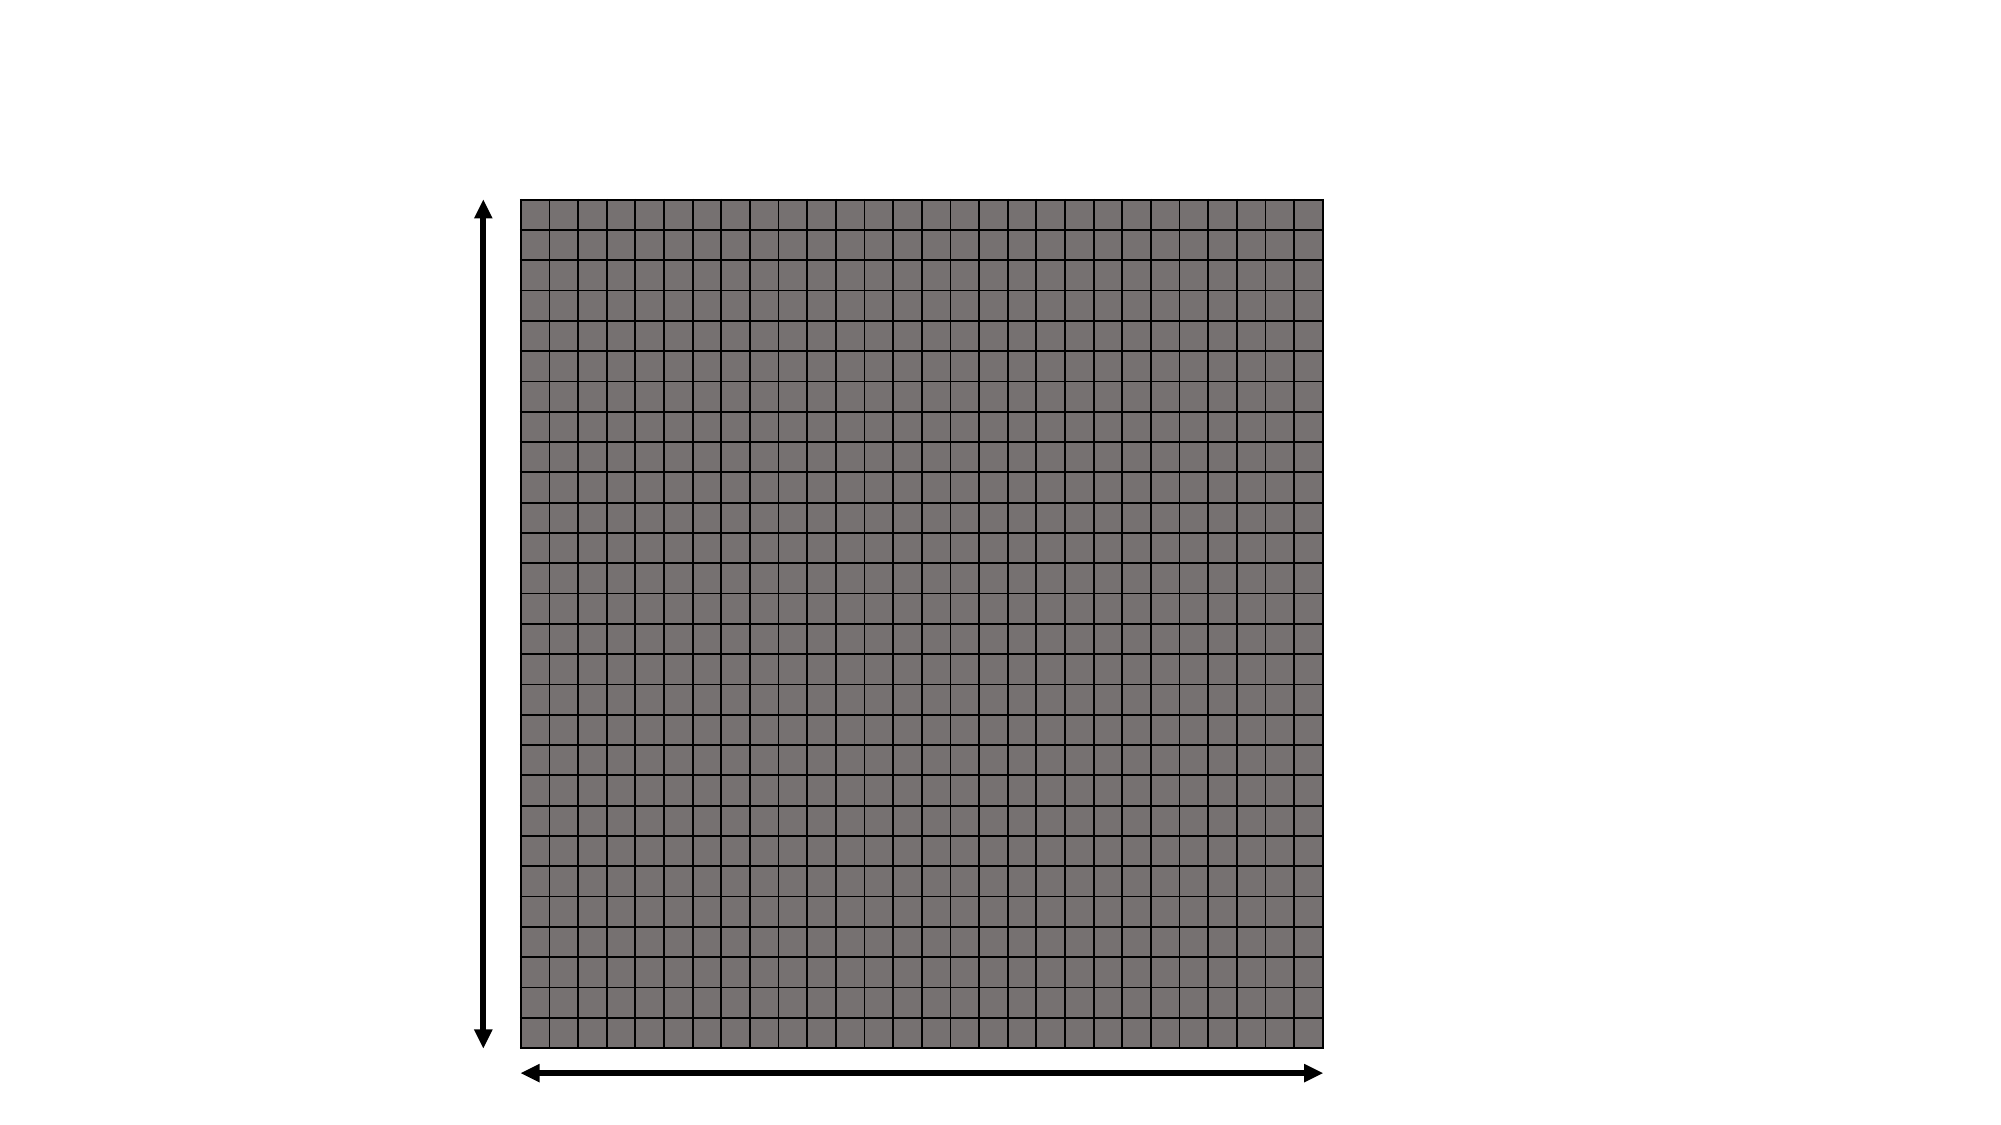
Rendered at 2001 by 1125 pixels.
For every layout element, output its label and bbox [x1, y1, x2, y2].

table_cell [522, 867, 549, 896]
table_cell [1037, 261, 1064, 290]
table_cell [1295, 413, 1322, 441]
table_cell [865, 231, 892, 259]
table_cell [837, 685, 864, 714]
table_cell [1295, 655, 1322, 684]
table_cell [1123, 776, 1150, 805]
table_cell [808, 231, 835, 259]
table_cell [779, 776, 806, 805]
table_cell [923, 291, 950, 320]
table_cell [980, 867, 1007, 896]
table_cell [951, 504, 978, 532]
table_cell [1152, 291, 1179, 320]
table_cell [1209, 322, 1236, 350]
table_cell [694, 988, 720, 1017]
table_cell [1152, 473, 1179, 502]
table_cell [636, 655, 663, 684]
table_cell [1152, 625, 1179, 653]
table_cell [1180, 413, 1207, 441]
table_cell [665, 746, 692, 774]
table_cell [579, 958, 606, 987]
table_cell [522, 413, 549, 441]
table_cell [579, 867, 606, 896]
table_cell [808, 837, 835, 865]
table_cell [1037, 504, 1064, 532]
table_cell [1152, 594, 1179, 623]
table_cell [694, 473, 720, 502]
table_cell [694, 443, 720, 471]
table_cell [665, 897, 692, 926]
table_cell [608, 867, 634, 896]
table_cell [608, 261, 634, 290]
table_cell [837, 1019, 864, 1047]
table_cell [894, 897, 921, 926]
table_cell [1095, 807, 1121, 835]
table_cell [522, 716, 549, 744]
table_cell [923, 352, 950, 381]
table_cell [1295, 897, 1322, 926]
table_cell [1123, 655, 1150, 684]
table_cell [636, 322, 663, 350]
table_cell [1180, 807, 1207, 835]
table_cell [722, 776, 749, 805]
table_cell [894, 776, 921, 805]
table_cell [579, 988, 606, 1017]
table_cell [808, 1019, 835, 1047]
table_cell [1180, 928, 1207, 956]
table_cell [751, 897, 778, 926]
table_cell [722, 322, 749, 350]
table_cell [1266, 594, 1293, 623]
table_cell [865, 443, 892, 471]
table_cell [951, 322, 978, 350]
table_cell [1209, 807, 1236, 835]
table_cell [608, 958, 634, 987]
table_cell [865, 685, 892, 714]
table_cell [1238, 716, 1265, 744]
table_cell [865, 776, 892, 805]
table_cell [694, 625, 720, 653]
table_cell [1295, 231, 1322, 259]
table_cell [1066, 685, 1093, 714]
table_cell [951, 625, 978, 653]
table_cell [808, 594, 835, 623]
table_cell [694, 352, 720, 381]
table_cell [579, 625, 606, 653]
table_cell [550, 867, 577, 896]
table_cell [722, 564, 749, 593]
table_cell [1209, 261, 1236, 290]
table_cell [1037, 625, 1064, 653]
table_cell [579, 716, 606, 744]
table_cell [751, 473, 778, 502]
table_cell [808, 928, 835, 956]
table_cell [1095, 867, 1121, 896]
table_cell [665, 655, 692, 684]
table_cell [894, 928, 921, 956]
table_cell [865, 504, 892, 532]
table_cell [837, 867, 864, 896]
table_cell [980, 685, 1007, 714]
table_cell [694, 291, 720, 320]
table_cell [636, 837, 663, 865]
table_cell [1123, 897, 1150, 926]
table_cell [1238, 988, 1265, 1017]
table_cell [1152, 443, 1179, 471]
table_cell [865, 473, 892, 502]
table_cell [722, 807, 749, 835]
table_cell [837, 534, 864, 562]
table_cell [923, 261, 950, 290]
table_cell [951, 1019, 978, 1047]
table_cell [837, 716, 864, 744]
table_cell [608, 807, 634, 835]
table_cell [837, 837, 864, 865]
table_cell [980, 352, 1007, 381]
table_cell [1009, 685, 1035, 714]
table_cell [1266, 625, 1293, 653]
table_cell [1209, 897, 1236, 926]
table_header [1037, 201, 1064, 229]
table_cell [779, 928, 806, 956]
table_cell [550, 231, 577, 259]
table_cell [1152, 534, 1179, 562]
table_cell [923, 504, 950, 532]
table_cell [980, 655, 1007, 684]
table_cell [1095, 231, 1121, 259]
table_cell [779, 1019, 806, 1047]
table_header [694, 201, 720, 229]
table_cell [808, 443, 835, 471]
table_cell [980, 988, 1007, 1017]
table_cell [1180, 352, 1207, 381]
table_cell [1295, 776, 1322, 805]
table_cell [1209, 534, 1236, 562]
table_cell [722, 1019, 749, 1047]
table_cell [1266, 685, 1293, 714]
table_cell [694, 837, 720, 865]
table_cell [1095, 928, 1121, 956]
table_cell [608, 746, 634, 774]
table_cell [1209, 716, 1236, 744]
table_cell [636, 291, 663, 320]
table_cell [751, 685, 778, 714]
table_cell [665, 413, 692, 441]
table_cell [837, 291, 864, 320]
table_cell [751, 504, 778, 532]
table_cell [1180, 958, 1207, 987]
table_cell [894, 594, 921, 623]
table_cell [923, 534, 950, 562]
table_cell [1066, 382, 1093, 411]
table_cell [1066, 837, 1093, 865]
table_cell [837, 807, 864, 835]
table_cell [751, 655, 778, 684]
table_cell [1152, 564, 1179, 593]
table_cell [1037, 291, 1064, 320]
table_cell [1266, 291, 1293, 320]
table_cell [751, 928, 778, 956]
table_header [980, 201, 1007, 229]
table_cell [1009, 867, 1035, 896]
table_cell [865, 807, 892, 835]
table_cell [1095, 443, 1121, 471]
table_cell [951, 534, 978, 562]
table_cell [951, 594, 978, 623]
table_cell [579, 928, 606, 956]
table_cell [865, 988, 892, 1017]
table_cell [1209, 1019, 1236, 1047]
table_cell [722, 988, 749, 1017]
table_cell [894, 413, 921, 441]
table_cell [722, 625, 749, 653]
table_cell [1037, 1019, 1064, 1047]
table_cell [1152, 807, 1179, 835]
table_cell [1152, 322, 1179, 350]
table_cell [1037, 807, 1064, 835]
table_cell [522, 655, 549, 684]
table_cell [894, 625, 921, 653]
table_cell [1209, 291, 1236, 320]
table_cell [550, 685, 577, 714]
table_cell [694, 564, 720, 593]
table_cell [579, 807, 606, 835]
table_cell [923, 988, 950, 1017]
table_cell [1295, 594, 1322, 623]
table_cell [894, 352, 921, 381]
table_cell [1123, 988, 1150, 1017]
table_cell [608, 897, 634, 926]
table_cell [779, 655, 806, 684]
table_cell [722, 504, 749, 532]
table_header [1266, 201, 1293, 229]
table_cell [1095, 897, 1121, 926]
table_cell [1009, 594, 1035, 623]
table_cell [665, 928, 692, 956]
table_cell [1009, 716, 1035, 744]
table_cell [1238, 807, 1265, 835]
table_cell [779, 746, 806, 774]
table_cell [1009, 837, 1035, 865]
table_cell [951, 261, 978, 290]
table_header [722, 201, 749, 229]
table_cell [1009, 746, 1035, 774]
table_cell [1238, 594, 1265, 623]
table_cell [665, 231, 692, 259]
table_cell [894, 231, 921, 259]
table_cell [779, 291, 806, 320]
table_cell [522, 443, 549, 471]
table_cell [522, 261, 549, 290]
table_cell [579, 473, 606, 502]
table_cell [1009, 776, 1035, 805]
table_cell [665, 867, 692, 896]
table_cell [1066, 352, 1093, 381]
table_cell [550, 504, 577, 532]
table_cell [722, 928, 749, 956]
table_cell [1152, 988, 1179, 1017]
table_cell [751, 625, 778, 653]
table_cell [1209, 625, 1236, 653]
table_cell [1209, 443, 1236, 471]
table_cell [579, 291, 606, 320]
table_cell [522, 231, 549, 259]
table_cell [722, 231, 749, 259]
table_cell [980, 382, 1007, 411]
table_cell [550, 291, 577, 320]
table_cell [779, 867, 806, 896]
table_header [1238, 201, 1265, 229]
table_cell [751, 958, 778, 987]
table_cell [808, 716, 835, 744]
table_cell [1095, 352, 1121, 381]
table_cell [694, 958, 720, 987]
table_cell [1066, 473, 1093, 502]
table_cell [923, 655, 950, 684]
table_cell [1152, 746, 1179, 774]
table_cell [579, 443, 606, 471]
table_cell [1266, 382, 1293, 411]
table_cell [579, 746, 606, 774]
table_cell [579, 564, 606, 593]
table_header [522, 201, 549, 229]
table_cell [837, 746, 864, 774]
table_cell [1095, 988, 1121, 1017]
table_cell [951, 231, 978, 259]
table_cell [808, 746, 835, 774]
table_cell [1238, 625, 1265, 653]
table_cell [1238, 958, 1265, 987]
table_cell [1295, 837, 1322, 865]
table_cell [751, 594, 778, 623]
table_cell [608, 928, 634, 956]
table_cell [923, 928, 950, 956]
table_cell [1095, 746, 1121, 774]
table_cell [1180, 504, 1207, 532]
table_cell [608, 655, 634, 684]
table_cell [951, 988, 978, 1017]
table_cell [1238, 897, 1265, 926]
table_cell [751, 382, 778, 411]
table_cell [1123, 716, 1150, 744]
table_cell [550, 413, 577, 441]
table_cell [1209, 867, 1236, 896]
table_cell [751, 807, 778, 835]
table_cell [522, 322, 549, 350]
table_cell [636, 564, 663, 593]
table_cell [751, 352, 778, 381]
table_cell [865, 594, 892, 623]
table_cell [1037, 322, 1064, 350]
table_cell [1066, 261, 1093, 290]
table_cell [837, 231, 864, 259]
table_cell [1295, 928, 1322, 956]
table_cell [522, 807, 549, 835]
table_cell [865, 867, 892, 896]
table_cell [1266, 958, 1293, 987]
table_cell [1180, 867, 1207, 896]
table_cell [1266, 322, 1293, 350]
table_header [608, 201, 634, 229]
table_cell [894, 322, 921, 350]
table_cell [1009, 443, 1035, 471]
table_cell [951, 382, 978, 411]
table_header [550, 201, 577, 229]
table_cell [608, 625, 634, 653]
table_cell [1123, 594, 1150, 623]
table_cell [550, 988, 577, 1017]
table_cell [1009, 928, 1035, 956]
table_cell [1037, 928, 1064, 956]
table_cell [779, 443, 806, 471]
table_cell [1037, 685, 1064, 714]
table_cell [1037, 413, 1064, 441]
table_cell [980, 958, 1007, 987]
table_cell [550, 352, 577, 381]
table_cell [694, 504, 720, 532]
table_cell [636, 625, 663, 653]
table_cell [923, 322, 950, 350]
table_cell [1180, 534, 1207, 562]
table_cell [951, 928, 978, 956]
table_cell [1209, 655, 1236, 684]
table_header [1209, 201, 1236, 229]
table_cell [837, 776, 864, 805]
table_cell [1152, 867, 1179, 896]
table_cell [1009, 322, 1035, 350]
table_cell [1009, 1019, 1035, 1047]
table_cell [751, 867, 778, 896]
table_cell [722, 261, 749, 290]
table_cell [837, 413, 864, 441]
table_cell [550, 473, 577, 502]
table_cell [894, 473, 921, 502]
table_cell [1180, 746, 1207, 774]
table_cell [1095, 776, 1121, 805]
table_cell [1209, 958, 1236, 987]
table_cell [694, 897, 720, 926]
table_cell [665, 776, 692, 805]
table_cell [980, 776, 1007, 805]
table_cell [951, 958, 978, 987]
table_header [951, 201, 978, 229]
table_cell [1095, 716, 1121, 744]
table_cell [837, 443, 864, 471]
table_cell [1009, 958, 1035, 987]
table_cell [1009, 564, 1035, 593]
table_cell [1209, 413, 1236, 441]
table_cell [1066, 322, 1093, 350]
table_cell [808, 352, 835, 381]
table_cell [550, 534, 577, 562]
table_cell [694, 746, 720, 774]
table_cell [1066, 958, 1093, 987]
table_cell [923, 958, 950, 987]
table_cell [751, 776, 778, 805]
table_cell [894, 504, 921, 532]
table_cell [1037, 867, 1064, 896]
table_cell [1095, 1019, 1121, 1047]
table_cell [1066, 594, 1093, 623]
table_cell [951, 352, 978, 381]
table_cell [522, 897, 549, 926]
table_cell [1295, 261, 1322, 290]
table_cell [779, 504, 806, 532]
table_cell [980, 443, 1007, 471]
table_cell [1123, 625, 1150, 653]
table_cell [1009, 897, 1035, 926]
table_cell [808, 655, 835, 684]
table_cell [608, 534, 634, 562]
table_cell [608, 716, 634, 744]
table_cell [579, 1019, 606, 1047]
table_cell [1266, 716, 1293, 744]
table_cell [522, 352, 549, 381]
table_cell [1037, 837, 1064, 865]
table_cell [1238, 746, 1265, 774]
table_cell [923, 443, 950, 471]
table_header [1009, 201, 1035, 229]
table_cell [550, 958, 577, 987]
table_cell [1037, 473, 1064, 502]
table_cell [894, 867, 921, 896]
table_cell [980, 625, 1007, 653]
table_cell [694, 867, 720, 896]
table_cell [1152, 382, 1179, 411]
table_cell [550, 625, 577, 653]
table_cell [1238, 322, 1265, 350]
table_cell [1152, 352, 1179, 381]
table_cell [1095, 594, 1121, 623]
table_cell [694, 716, 720, 744]
table_cell [865, 716, 892, 744]
table_header [665, 201, 692, 229]
table_cell [1266, 534, 1293, 562]
table_cell [665, 473, 692, 502]
table_cell [837, 473, 864, 502]
table_cell [1180, 685, 1207, 714]
table_cell [951, 685, 978, 714]
table_cell [808, 776, 835, 805]
table_cell [522, 776, 549, 805]
table_cell [636, 897, 663, 926]
table_cell [1266, 746, 1293, 774]
table_cell [522, 534, 549, 562]
table_cell [923, 564, 950, 593]
table_cell [894, 534, 921, 562]
table_cell [808, 625, 835, 653]
table_cell [665, 837, 692, 865]
table_cell [808, 291, 835, 320]
table_cell [1266, 988, 1293, 1017]
table_cell [694, 1019, 720, 1047]
table_cell [722, 291, 749, 320]
table_cell [1095, 534, 1121, 562]
table_cell [779, 716, 806, 744]
table_cell [1009, 504, 1035, 532]
table_cell [1066, 564, 1093, 593]
table_cell [665, 988, 692, 1017]
table_cell [722, 473, 749, 502]
table_cell [550, 322, 577, 350]
table_cell [1238, 867, 1265, 896]
table_cell [694, 413, 720, 441]
table_cell [1123, 382, 1150, 411]
table_cell [1238, 504, 1265, 532]
table_cell [1266, 837, 1293, 865]
table_cell [1037, 716, 1064, 744]
table_cell [951, 443, 978, 471]
table_header [1123, 201, 1150, 229]
table_cell [608, 352, 634, 381]
table_cell [837, 655, 864, 684]
table_cell [865, 655, 892, 684]
table_cell [923, 625, 950, 653]
table_cell [1152, 716, 1179, 744]
table_cell [808, 685, 835, 714]
table_cell [579, 534, 606, 562]
table_cell [608, 594, 634, 623]
table_cell [1295, 564, 1322, 593]
table_cell [1123, 443, 1150, 471]
table_cell [779, 988, 806, 1017]
table_cell [550, 261, 577, 290]
table_cell [779, 807, 806, 835]
table_cell [951, 564, 978, 593]
table_cell [550, 897, 577, 926]
table_cell [1095, 655, 1121, 684]
table_cell [1009, 534, 1035, 562]
table_header [779, 201, 806, 229]
table_cell [923, 897, 950, 926]
table_cell [779, 473, 806, 502]
table_cell [608, 685, 634, 714]
table_cell [1152, 928, 1179, 956]
table_cell [722, 352, 749, 381]
table_cell [865, 1019, 892, 1047]
table_cell [1066, 928, 1093, 956]
table_cell [894, 746, 921, 774]
table_cell [722, 867, 749, 896]
table_cell [579, 776, 606, 805]
table_cell [980, 746, 1007, 774]
table_cell [1066, 655, 1093, 684]
table_cell [1009, 382, 1035, 411]
table_cell [1066, 231, 1093, 259]
table_cell [1238, 413, 1265, 441]
table_cell [1123, 322, 1150, 350]
table_cell [751, 534, 778, 562]
table_cell [808, 322, 835, 350]
table_cell [1152, 776, 1179, 805]
table_cell [923, 473, 950, 502]
table_cell [608, 382, 634, 411]
table_cell [894, 261, 921, 290]
table_cell [1238, 534, 1265, 562]
table_cell [665, 807, 692, 835]
table_cell [694, 807, 720, 835]
table_cell [636, 504, 663, 532]
table_cell [980, 807, 1007, 835]
table_cell [894, 382, 921, 411]
table_cell [665, 443, 692, 471]
table_cell [522, 685, 549, 714]
table_cell [779, 382, 806, 411]
table_cell [1295, 322, 1322, 350]
table_cell [522, 958, 549, 987]
table_cell [1095, 413, 1121, 441]
table_cell [1238, 261, 1265, 290]
table_cell [1037, 655, 1064, 684]
table_cell [1037, 443, 1064, 471]
table_cell [865, 413, 892, 441]
table_header [751, 201, 778, 229]
table_cell [894, 837, 921, 865]
table_cell [1123, 958, 1150, 987]
table_cell [1152, 837, 1179, 865]
table_cell [579, 655, 606, 684]
table_cell [636, 776, 663, 805]
table_cell [951, 716, 978, 744]
table_cell [579, 231, 606, 259]
table_cell [894, 716, 921, 744]
table_cell [923, 413, 950, 441]
table_cell [636, 594, 663, 623]
table_cell [522, 564, 549, 593]
table_cell [1066, 534, 1093, 562]
table_cell [865, 837, 892, 865]
table_cell [1037, 958, 1064, 987]
table_cell [751, 988, 778, 1017]
table_cell [951, 897, 978, 926]
table_cell [865, 958, 892, 987]
table_cell [779, 534, 806, 562]
table_cell [751, 413, 778, 441]
table_cell [694, 594, 720, 623]
table_header [923, 201, 950, 229]
table_cell [636, 807, 663, 835]
table_cell [722, 685, 749, 714]
table_cell [779, 837, 806, 865]
table_cell [1266, 897, 1293, 926]
table_cell [1295, 382, 1322, 411]
table_cell [1037, 382, 1064, 411]
table_cell [1238, 655, 1265, 684]
table_cell [808, 382, 835, 411]
table_cell [550, 655, 577, 684]
table_cell [636, 352, 663, 381]
table_cell [779, 413, 806, 441]
table_cell [1095, 837, 1121, 865]
table_cell [1238, 473, 1265, 502]
table_cell [1209, 382, 1236, 411]
table_cell [837, 928, 864, 956]
table_cell [636, 928, 663, 956]
table_cell [665, 716, 692, 744]
table_cell [980, 564, 1007, 593]
table_cell [980, 716, 1007, 744]
table_cell [522, 382, 549, 411]
table_cell [1209, 746, 1236, 774]
table_cell [779, 897, 806, 926]
table_cell [751, 716, 778, 744]
table_cell [522, 837, 549, 865]
table_cell [808, 988, 835, 1017]
table_cell [779, 594, 806, 623]
table_cell [1180, 443, 1207, 471]
table_cell [1066, 413, 1093, 441]
table_cell [1066, 443, 1093, 471]
table_cell [1095, 685, 1121, 714]
table_cell [1037, 897, 1064, 926]
table_cell [1152, 685, 1179, 714]
table_cell [837, 261, 864, 290]
table_cell [722, 837, 749, 865]
table_cell [1266, 655, 1293, 684]
table_cell [665, 564, 692, 593]
table_cell [1095, 261, 1121, 290]
table_cell [894, 443, 921, 471]
table_cell [1266, 867, 1293, 896]
table_cell [608, 231, 634, 259]
table_cell [1295, 867, 1322, 896]
table_cell [636, 413, 663, 441]
table_cell [951, 413, 978, 441]
table_cell [1266, 231, 1293, 259]
table_cell [1037, 534, 1064, 562]
table_header [1152, 201, 1179, 229]
table_cell [550, 1019, 577, 1047]
table_header [808, 201, 835, 229]
table_cell [865, 534, 892, 562]
table_cell [694, 534, 720, 562]
table_cell [1152, 413, 1179, 441]
table_cell [1066, 1019, 1093, 1047]
table_cell [1152, 897, 1179, 926]
table_cell [1095, 291, 1121, 320]
table_cell [665, 534, 692, 562]
table_cell [1238, 231, 1265, 259]
table_cell [608, 1019, 634, 1047]
table_cell [522, 1019, 549, 1047]
table_cell [1152, 1019, 1179, 1047]
table_cell [1152, 261, 1179, 290]
table_cell [1295, 352, 1322, 381]
table_cell [579, 382, 606, 411]
table_cell [694, 655, 720, 684]
table_cell [550, 746, 577, 774]
table_cell [923, 837, 950, 865]
table_cell [636, 231, 663, 259]
table_cell [837, 322, 864, 350]
table_cell [1295, 504, 1322, 532]
table_cell [1123, 807, 1150, 835]
table_cell [665, 261, 692, 290]
table_cell [579, 594, 606, 623]
table_header [1180, 201, 1207, 229]
table_cell [1209, 776, 1236, 805]
table_cell [1295, 291, 1322, 320]
table_cell [1009, 655, 1035, 684]
table_cell [837, 897, 864, 926]
table_cell [636, 716, 663, 744]
table_cell [665, 382, 692, 411]
table_cell [865, 261, 892, 290]
table_cell [1066, 716, 1093, 744]
table_cell [722, 382, 749, 411]
table_cell [694, 928, 720, 956]
table_cell [579, 261, 606, 290]
table_cell [694, 322, 720, 350]
table_cell [1066, 897, 1093, 926]
table_cell [1180, 897, 1207, 926]
table_cell [865, 352, 892, 381]
table_cell [694, 382, 720, 411]
table_cell [550, 837, 577, 865]
table_cell [1180, 655, 1207, 684]
table_cell [550, 443, 577, 471]
table_cell [1295, 443, 1322, 471]
table_cell [1180, 625, 1207, 653]
table_cell [951, 291, 978, 320]
table_cell [837, 594, 864, 623]
table_header [837, 201, 864, 229]
table_cell [837, 564, 864, 593]
table_cell [751, 231, 778, 259]
table_cell [808, 958, 835, 987]
table_header [894, 201, 921, 229]
table_cell [1295, 1019, 1322, 1047]
table_cell [837, 625, 864, 653]
table_cell [751, 837, 778, 865]
table_cell [665, 594, 692, 623]
table_cell [522, 988, 549, 1017]
table_cell [608, 473, 634, 502]
table_header [1095, 201, 1121, 229]
table_cell [865, 564, 892, 593]
table_cell [1152, 958, 1179, 987]
table_cell [579, 322, 606, 350]
table_cell [894, 1019, 921, 1047]
table_cell [1180, 776, 1207, 805]
table_cell [722, 655, 749, 684]
table_cell [1180, 1019, 1207, 1047]
table_cell [980, 594, 1007, 623]
table_cell [1238, 564, 1265, 593]
table_cell [1095, 382, 1121, 411]
table_cell [808, 473, 835, 502]
table_cell [980, 534, 1007, 562]
table_cell [694, 261, 720, 290]
table_cell [665, 504, 692, 532]
table_cell [722, 413, 749, 441]
table_cell [1295, 473, 1322, 502]
table_cell [865, 291, 892, 320]
table_cell [980, 473, 1007, 502]
table_cell [1066, 504, 1093, 532]
table_cell [1180, 261, 1207, 290]
table_cell [1095, 322, 1121, 350]
table_cell [665, 352, 692, 381]
table_cell [522, 504, 549, 532]
table_cell [1180, 988, 1207, 1017]
table_cell [608, 837, 634, 865]
table_cell [1238, 382, 1265, 411]
table_cell [608, 413, 634, 441]
table_cell [1266, 564, 1293, 593]
table_cell [1295, 807, 1322, 835]
table_cell [751, 261, 778, 290]
table_cell [1209, 928, 1236, 956]
table_header [1066, 201, 1093, 229]
table_cell [923, 807, 950, 835]
table_cell [980, 1019, 1007, 1047]
table_cell [779, 231, 806, 259]
table_cell [837, 988, 864, 1017]
table_cell [1266, 807, 1293, 835]
table_cell [779, 958, 806, 987]
table_cell [522, 594, 549, 623]
table_cell [1066, 988, 1093, 1017]
table_cell [980, 291, 1007, 320]
table_cell [1066, 776, 1093, 805]
table_cell [923, 716, 950, 744]
table_cell [1123, 473, 1150, 502]
table_cell [808, 867, 835, 896]
table_cell [1009, 473, 1035, 502]
table_cell [980, 837, 1007, 865]
table_cell [837, 958, 864, 987]
table_cell [980, 928, 1007, 956]
table_cell [1238, 443, 1265, 471]
table_cell [608, 564, 634, 593]
table_cell [865, 897, 892, 926]
table_cell [894, 291, 921, 320]
table_cell [1266, 473, 1293, 502]
table_cell [894, 564, 921, 593]
table_cell [1180, 716, 1207, 744]
table_cell [1238, 928, 1265, 956]
table_cell [837, 504, 864, 532]
table_cell [1180, 291, 1207, 320]
table_cell [636, 867, 663, 896]
table_cell [923, 746, 950, 774]
table_cell [951, 807, 978, 835]
table_cell [923, 231, 950, 259]
table_cell [550, 716, 577, 744]
table_cell [865, 382, 892, 411]
table_cell [894, 988, 921, 1017]
table_cell [980, 231, 1007, 259]
table_cell [722, 534, 749, 562]
table_cell [980, 261, 1007, 290]
table_cell [1037, 746, 1064, 774]
table_cell [1209, 352, 1236, 381]
table_cell [1009, 988, 1035, 1017]
table_cell [1209, 685, 1236, 714]
table_cell [894, 655, 921, 684]
table_cell [808, 564, 835, 593]
table_cell [522, 928, 549, 956]
table_cell [608, 504, 634, 532]
table_cell [1180, 837, 1207, 865]
table_cell [608, 776, 634, 805]
table_cell [1095, 958, 1121, 987]
table_cell [1009, 231, 1035, 259]
table_cell [1009, 413, 1035, 441]
table_cell [980, 413, 1007, 441]
table_cell [1123, 261, 1150, 290]
table_cell [779, 322, 806, 350]
table_cell [1295, 625, 1322, 653]
table_cell [1123, 352, 1150, 381]
table_cell [951, 867, 978, 896]
table_cell [1266, 261, 1293, 290]
table_cell [951, 776, 978, 805]
table_cell [608, 443, 634, 471]
table_cell [1238, 837, 1265, 865]
table_cell [779, 625, 806, 653]
table_header [1295, 201, 1322, 229]
table_cell [636, 685, 663, 714]
table_cell [1123, 1019, 1150, 1047]
table_cell [1066, 807, 1093, 835]
table_cell [694, 776, 720, 805]
table_cell [722, 443, 749, 471]
table_cell [1123, 928, 1150, 956]
table_cell [608, 988, 634, 1017]
table_header [865, 201, 892, 229]
table_cell [808, 504, 835, 532]
table_cell [1295, 716, 1322, 744]
table_cell [1238, 352, 1265, 381]
table_cell [722, 746, 749, 774]
table_cell [694, 231, 720, 259]
table_cell [1009, 807, 1035, 835]
table_cell [636, 958, 663, 987]
table_cell [1066, 291, 1093, 320]
table_cell [1238, 291, 1265, 320]
table_cell [694, 685, 720, 714]
table_cell [1209, 988, 1236, 1017]
table_cell [722, 958, 749, 987]
table_cell [1295, 988, 1322, 1017]
table_cell [636, 1019, 663, 1047]
table_cell [1266, 776, 1293, 805]
table_cell [1295, 685, 1322, 714]
table_cell [894, 807, 921, 835]
table_cell [1209, 594, 1236, 623]
table_cell [808, 897, 835, 926]
table_cell [1266, 443, 1293, 471]
table_cell [808, 534, 835, 562]
table_cell [579, 897, 606, 926]
table_cell [1123, 504, 1150, 532]
table_cell [1238, 1019, 1265, 1047]
table_cell [522, 625, 549, 653]
table_cell [1180, 564, 1207, 593]
table_cell [1066, 867, 1093, 896]
table_cell [1009, 625, 1035, 653]
table_cell [665, 322, 692, 350]
table_cell [1266, 352, 1293, 381]
table_cell [1066, 625, 1093, 653]
table_cell [665, 291, 692, 320]
table_cell [894, 958, 921, 987]
table_cell [808, 807, 835, 835]
table_cell [865, 322, 892, 350]
table_cell [1209, 837, 1236, 865]
table_cell [636, 382, 663, 411]
table_cell [923, 594, 950, 623]
table_cell [665, 625, 692, 653]
table_cell [1009, 352, 1035, 381]
table_cell [779, 685, 806, 714]
table_cell [751, 291, 778, 320]
table_cell [751, 746, 778, 774]
table_cell [1180, 473, 1207, 502]
table_cell [522, 473, 549, 502]
table_cell [1238, 685, 1265, 714]
table_cell [665, 685, 692, 714]
table_cell [1209, 564, 1236, 593]
table_cell [1123, 685, 1150, 714]
table_cell [550, 776, 577, 805]
table_cell [751, 1019, 778, 1047]
table_cell [1037, 564, 1064, 593]
table_cell [1037, 352, 1064, 381]
table_cell [1009, 291, 1035, 320]
table_cell [722, 716, 749, 744]
table_cell [1123, 291, 1150, 320]
table_cell [1295, 958, 1322, 987]
table_cell [1066, 746, 1093, 774]
table_cell [550, 382, 577, 411]
table_cell [665, 958, 692, 987]
table_cell [923, 867, 950, 896]
table_cell [779, 261, 806, 290]
table_cell [923, 1019, 950, 1047]
table_cell [1295, 534, 1322, 562]
table_cell [980, 504, 1007, 532]
table_cell [1180, 594, 1207, 623]
table_cell [1152, 655, 1179, 684]
table_cell [550, 564, 577, 593]
table_cell [980, 897, 1007, 926]
table_cell [608, 322, 634, 350]
table_cell [1095, 504, 1121, 532]
table_cell [722, 897, 749, 926]
table_cell [1037, 231, 1064, 259]
table_cell [1123, 534, 1150, 562]
table_cell [779, 352, 806, 381]
table_cell [636, 443, 663, 471]
table_cell [579, 685, 606, 714]
table_cell [1238, 776, 1265, 805]
table_cell [1266, 1019, 1293, 1047]
table_cell [1095, 473, 1121, 502]
table_header [636, 201, 663, 229]
table_cell [1266, 928, 1293, 956]
table_cell [579, 504, 606, 532]
table_cell [751, 564, 778, 593]
table_cell [1037, 988, 1064, 1017]
table_cell [1095, 564, 1121, 593]
table_cell [1123, 413, 1150, 441]
table_cell [1009, 261, 1035, 290]
table_cell [579, 413, 606, 441]
table_cell [1123, 231, 1150, 259]
table_cell [579, 352, 606, 381]
table_cell [1123, 867, 1150, 896]
table_cell [722, 594, 749, 623]
table_cell [522, 746, 549, 774]
table_cell [550, 807, 577, 835]
table_cell [636, 746, 663, 774]
table_cell [923, 382, 950, 411]
table_cell [923, 685, 950, 714]
table_cell [1209, 504, 1236, 532]
table_cell [1209, 473, 1236, 502]
table_cell [550, 594, 577, 623]
table_cell [1209, 231, 1236, 259]
table_cell [980, 322, 1007, 350]
table_cell [636, 473, 663, 502]
table_cell [550, 928, 577, 956]
table_cell [751, 443, 778, 471]
table_cell [636, 261, 663, 290]
table_cell [1180, 231, 1207, 259]
table_cell [1152, 504, 1179, 532]
table_cell [808, 413, 835, 441]
table_cell [808, 261, 835, 290]
table_cell [1266, 504, 1293, 532]
table_cell [951, 655, 978, 684]
table_cell [665, 1019, 692, 1047]
table_header [579, 201, 606, 229]
table_cell [837, 352, 864, 381]
table_cell [1152, 231, 1179, 259]
table_cell [751, 322, 778, 350]
table_cell [1180, 382, 1207, 411]
table_cell [894, 685, 921, 714]
table_cell [837, 382, 864, 411]
table_cell [951, 837, 978, 865]
table_cell [1123, 837, 1150, 865]
table_cell [636, 988, 663, 1017]
table_cell [579, 837, 606, 865]
table_cell [865, 625, 892, 653]
table_cell [636, 534, 663, 562]
table_cell [779, 564, 806, 593]
table_cell [951, 473, 978, 502]
table_cell [951, 746, 978, 774]
table_cell [522, 291, 549, 320]
table_cell [1295, 746, 1322, 774]
table_cell [1123, 564, 1150, 593]
table_cell [608, 291, 634, 320]
table_cell [1037, 594, 1064, 623]
table_cell [1123, 746, 1150, 774]
table_cell [1180, 322, 1207, 350]
table_cell [923, 776, 950, 805]
table_cell [1095, 625, 1121, 653]
table_cell [1266, 413, 1293, 441]
table_cell [865, 746, 892, 774]
table_cell [1037, 776, 1064, 805]
table_cell [865, 928, 892, 956]
